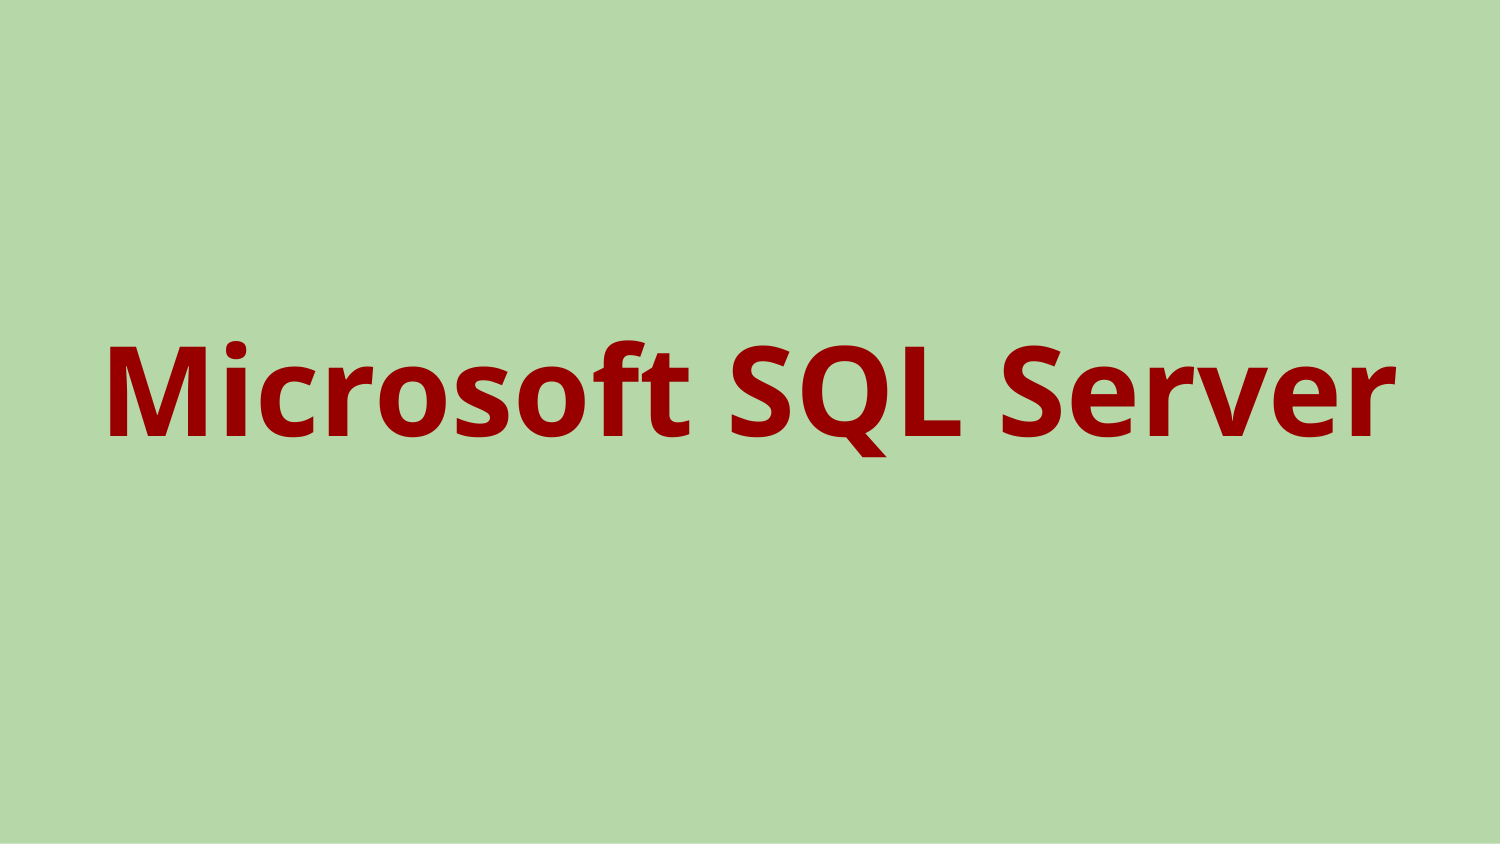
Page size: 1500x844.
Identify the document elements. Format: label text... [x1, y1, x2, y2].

subtitle Microsoft SQL Server [0, 0, 1500, 844]
